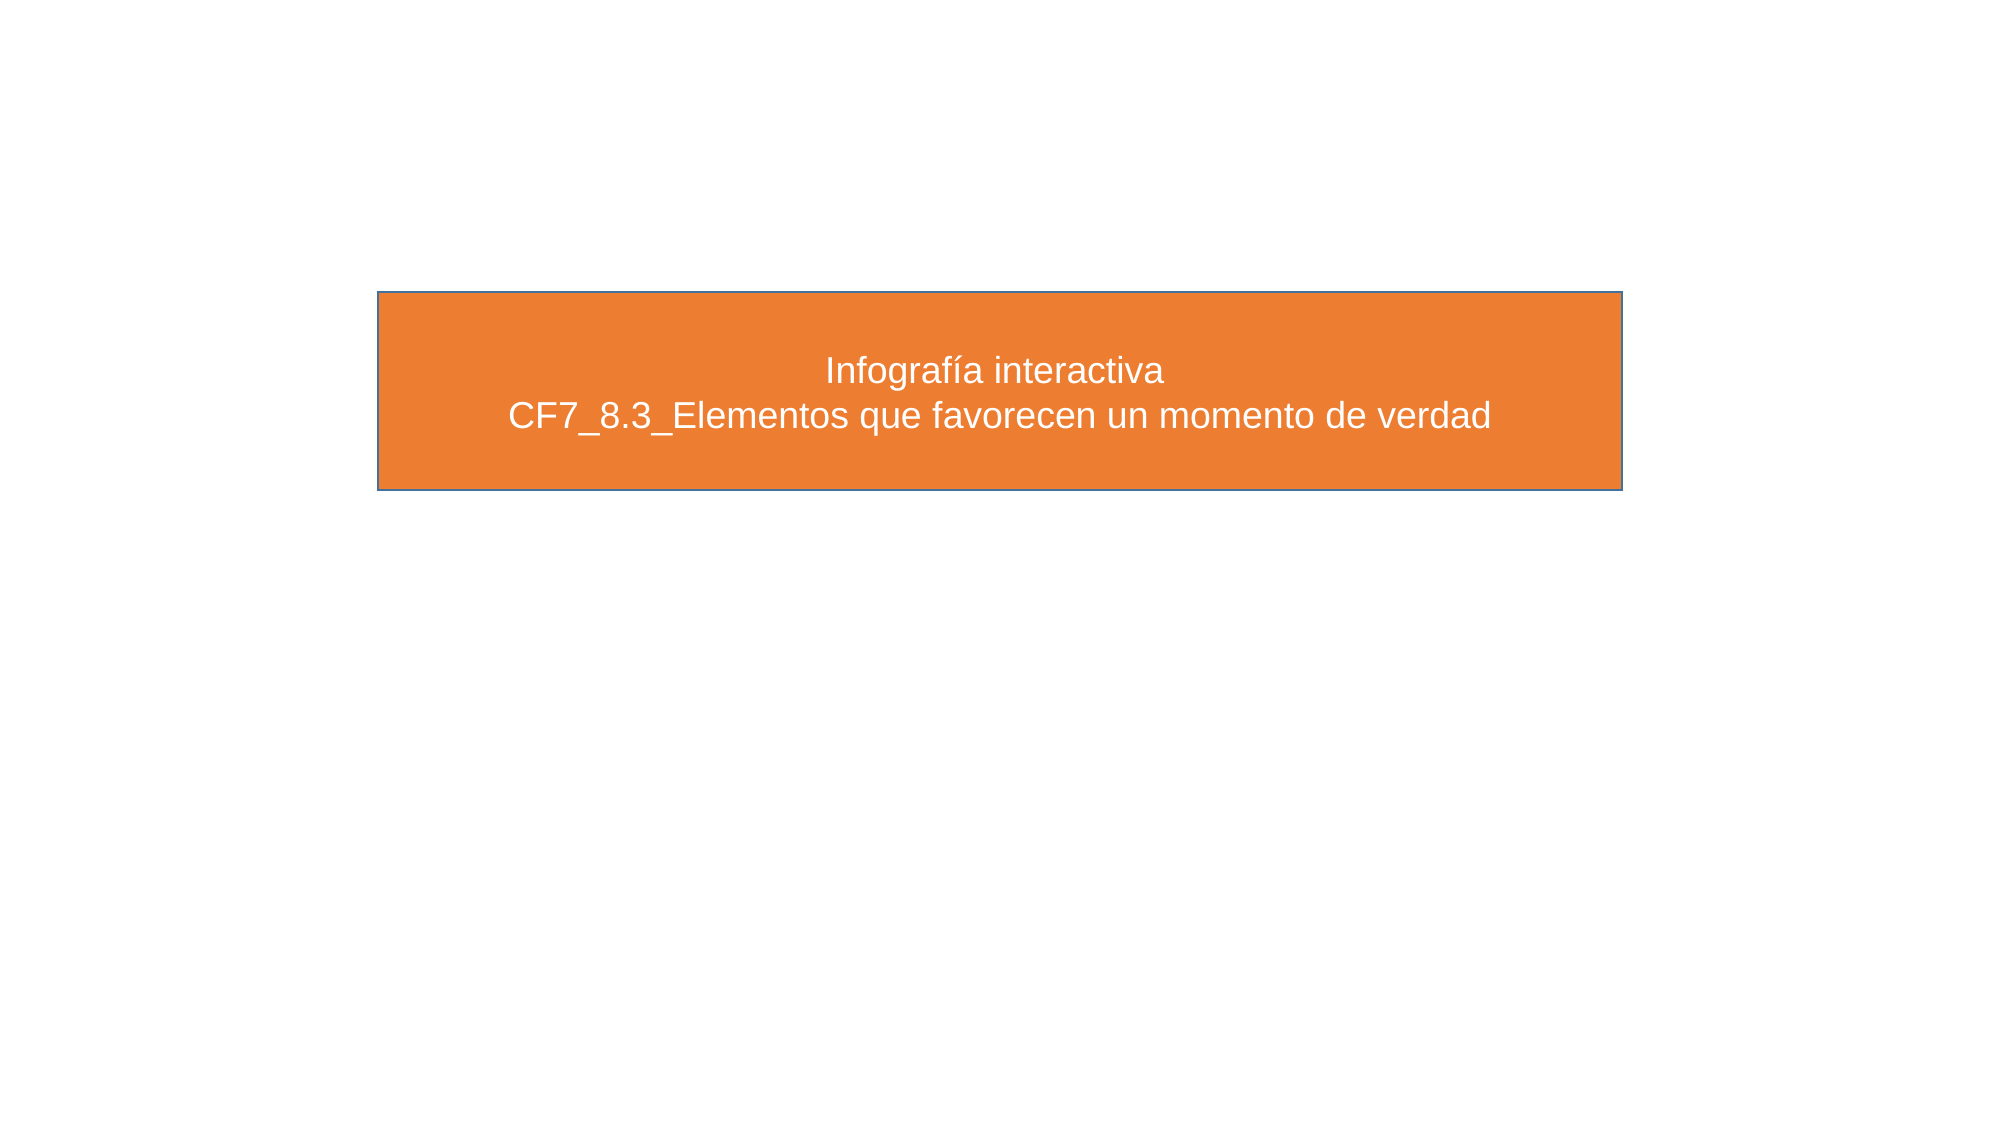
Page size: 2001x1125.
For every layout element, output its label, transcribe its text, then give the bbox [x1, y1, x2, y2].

text_box Infografía interactiva CF7_8.3_Elementos que favorecen un momento de verdad [377, 291, 1623, 491]
